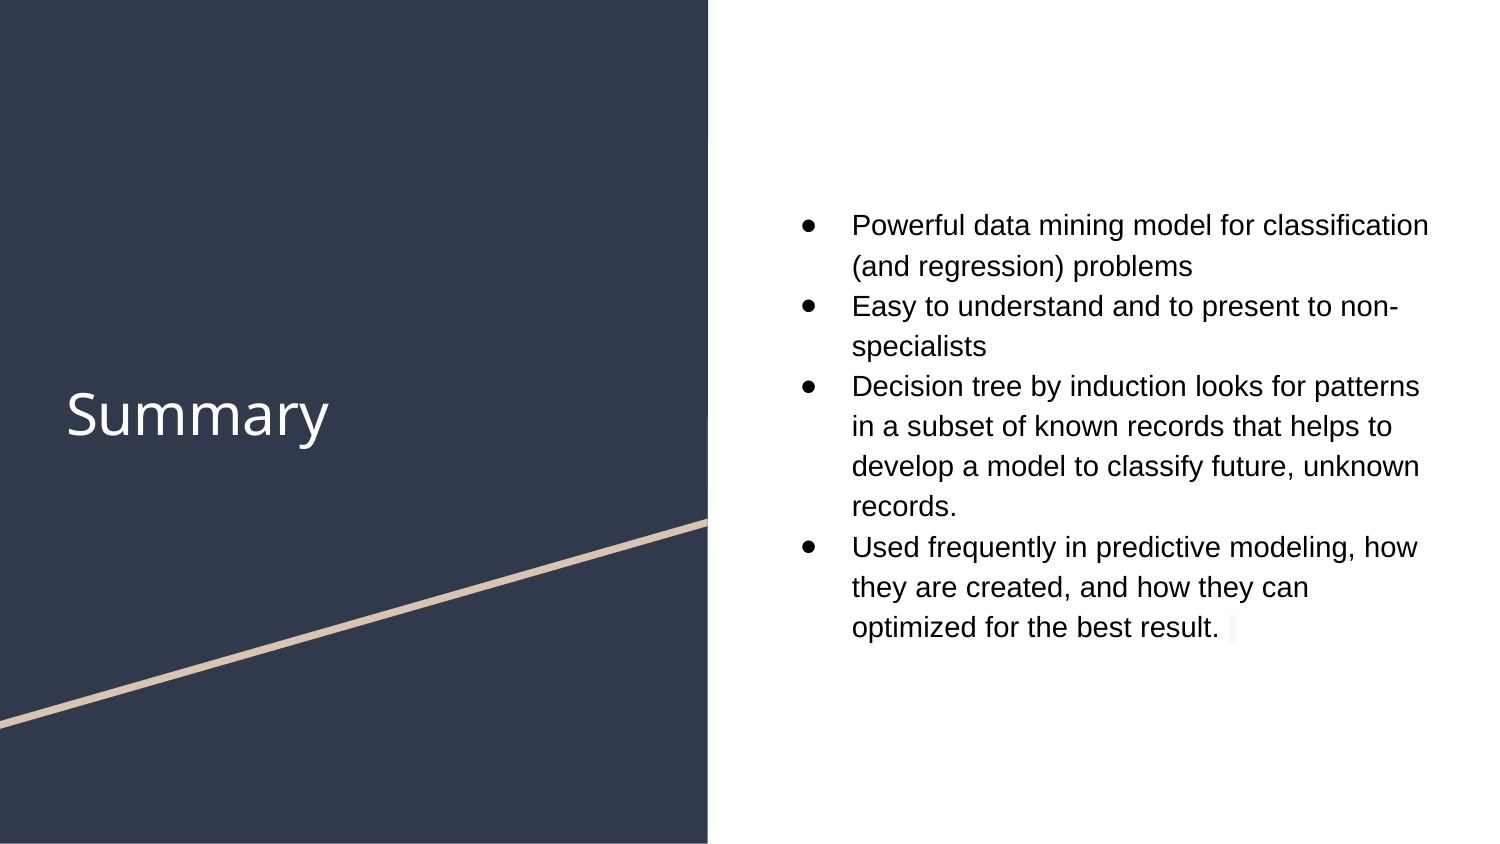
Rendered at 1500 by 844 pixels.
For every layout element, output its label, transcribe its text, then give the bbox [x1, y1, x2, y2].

title Summary [51, 82, 660, 494]
list Powerful data mining model for classification (and regression) problems Easy to understand and to present to non-specialists Decision tree by induction looks for patterns in a subset of known records that helps to develop a model to classify future, unknown records. Used frequently in predictive modeling, how they are created, and how they can optimized for the best result. [761, 82, 1446, 755]
